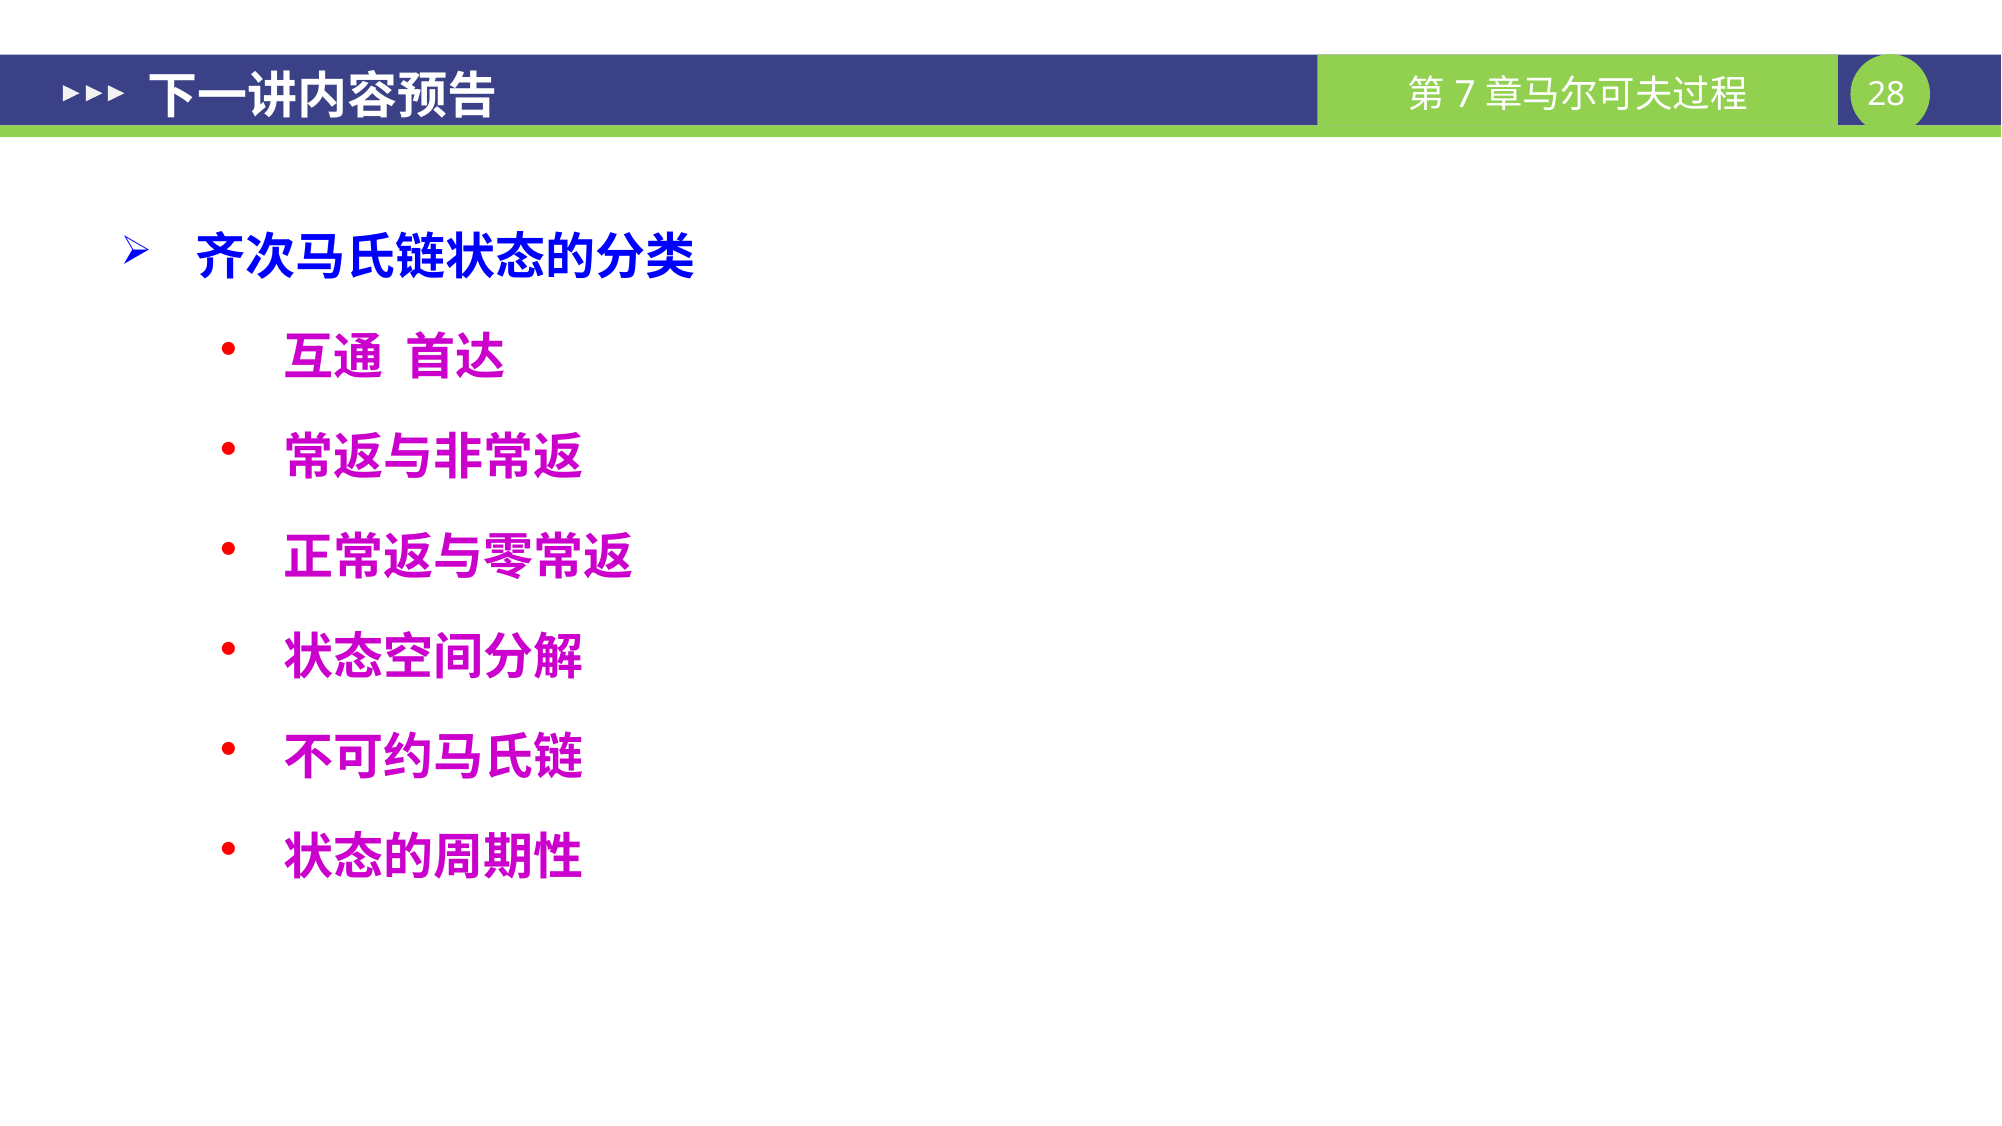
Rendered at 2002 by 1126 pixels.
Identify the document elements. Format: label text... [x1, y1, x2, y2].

list 齐次马氏链状态的分类 互通 首达 常返与非常返 正常返与零常返 状态空间分解 不可约马氏链 状态的周期性 [100, 184, 1627, 1050]
title 下一讲内容预告 [127, 57, 1003, 129]
